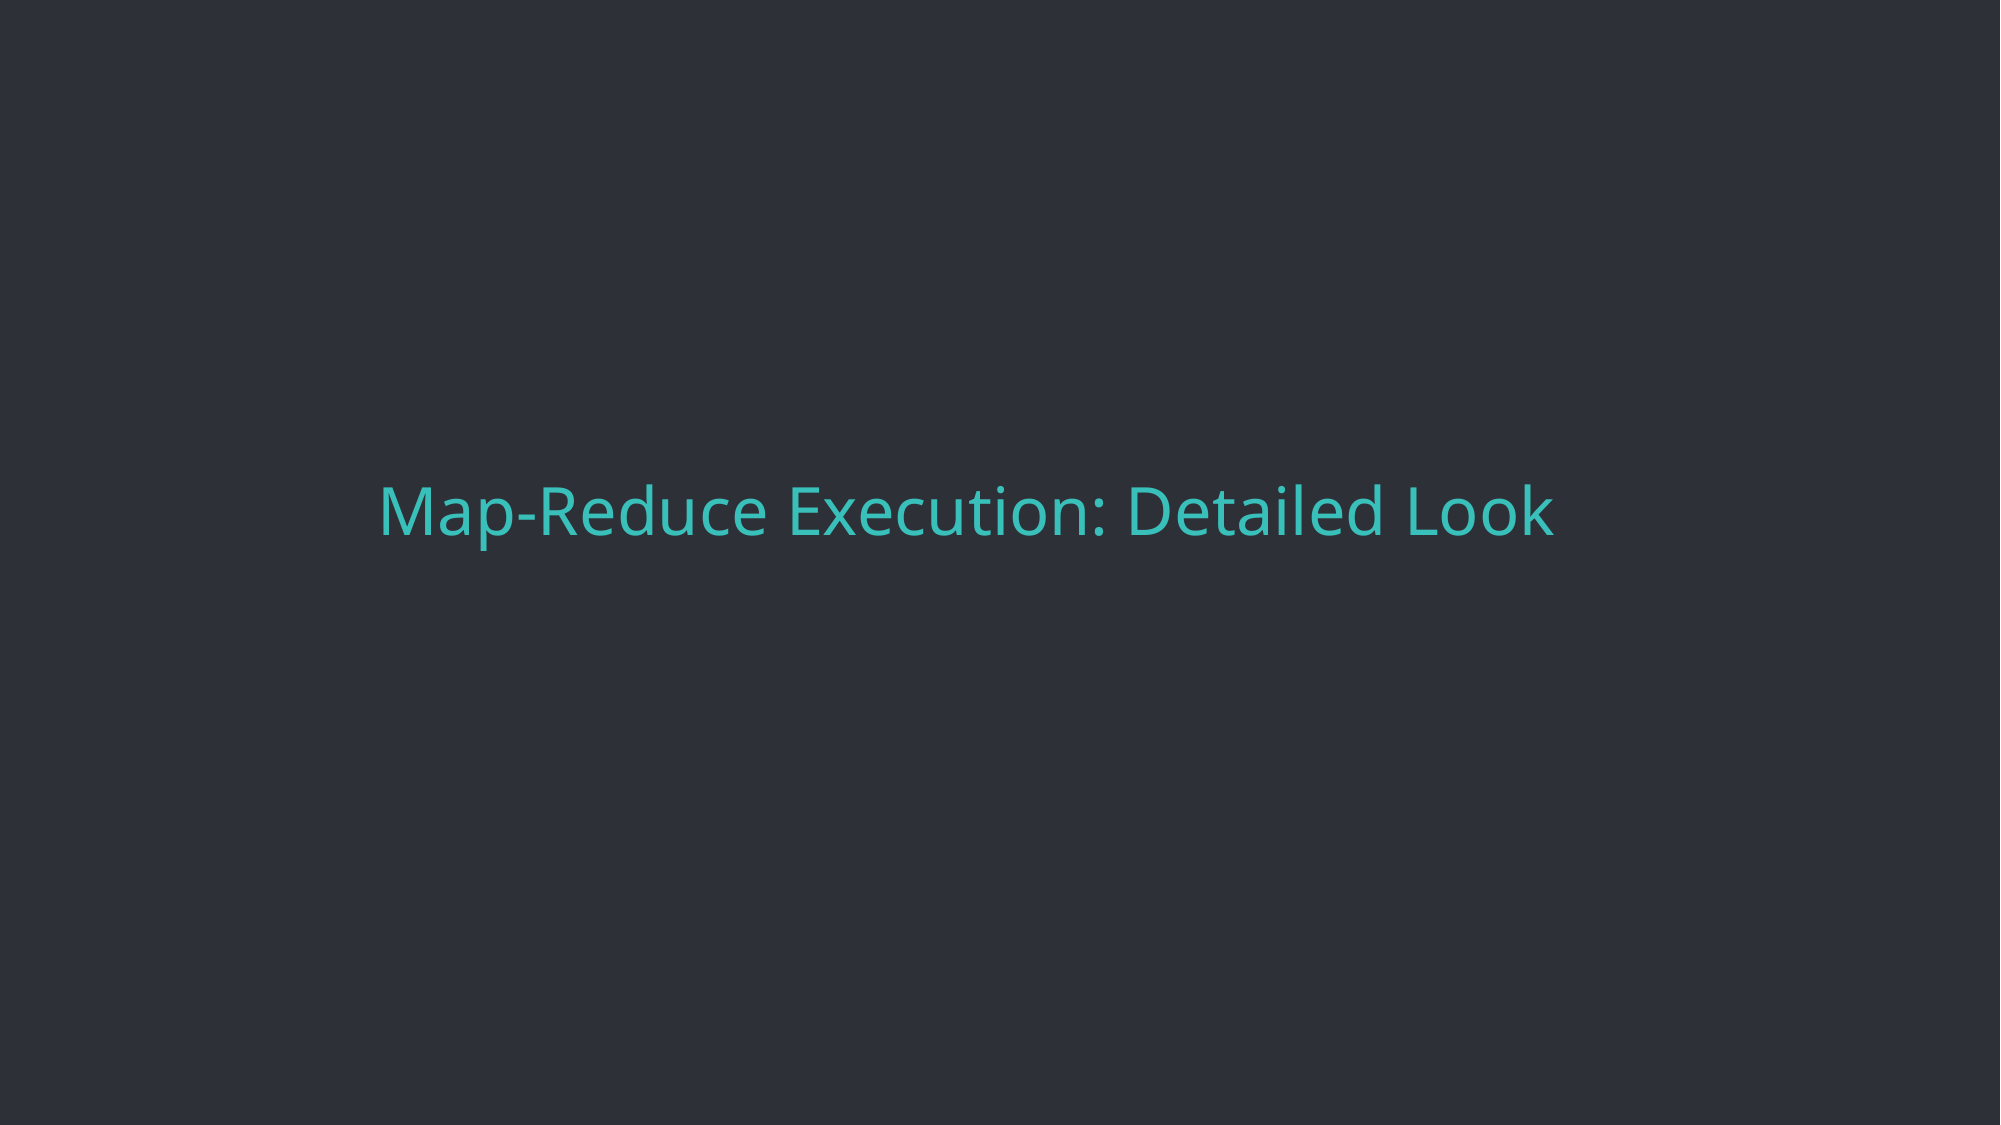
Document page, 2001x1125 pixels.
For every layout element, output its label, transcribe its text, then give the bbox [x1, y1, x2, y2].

title Map-Reduce Execution: Detailed Look [362, 474, 1604, 564]
